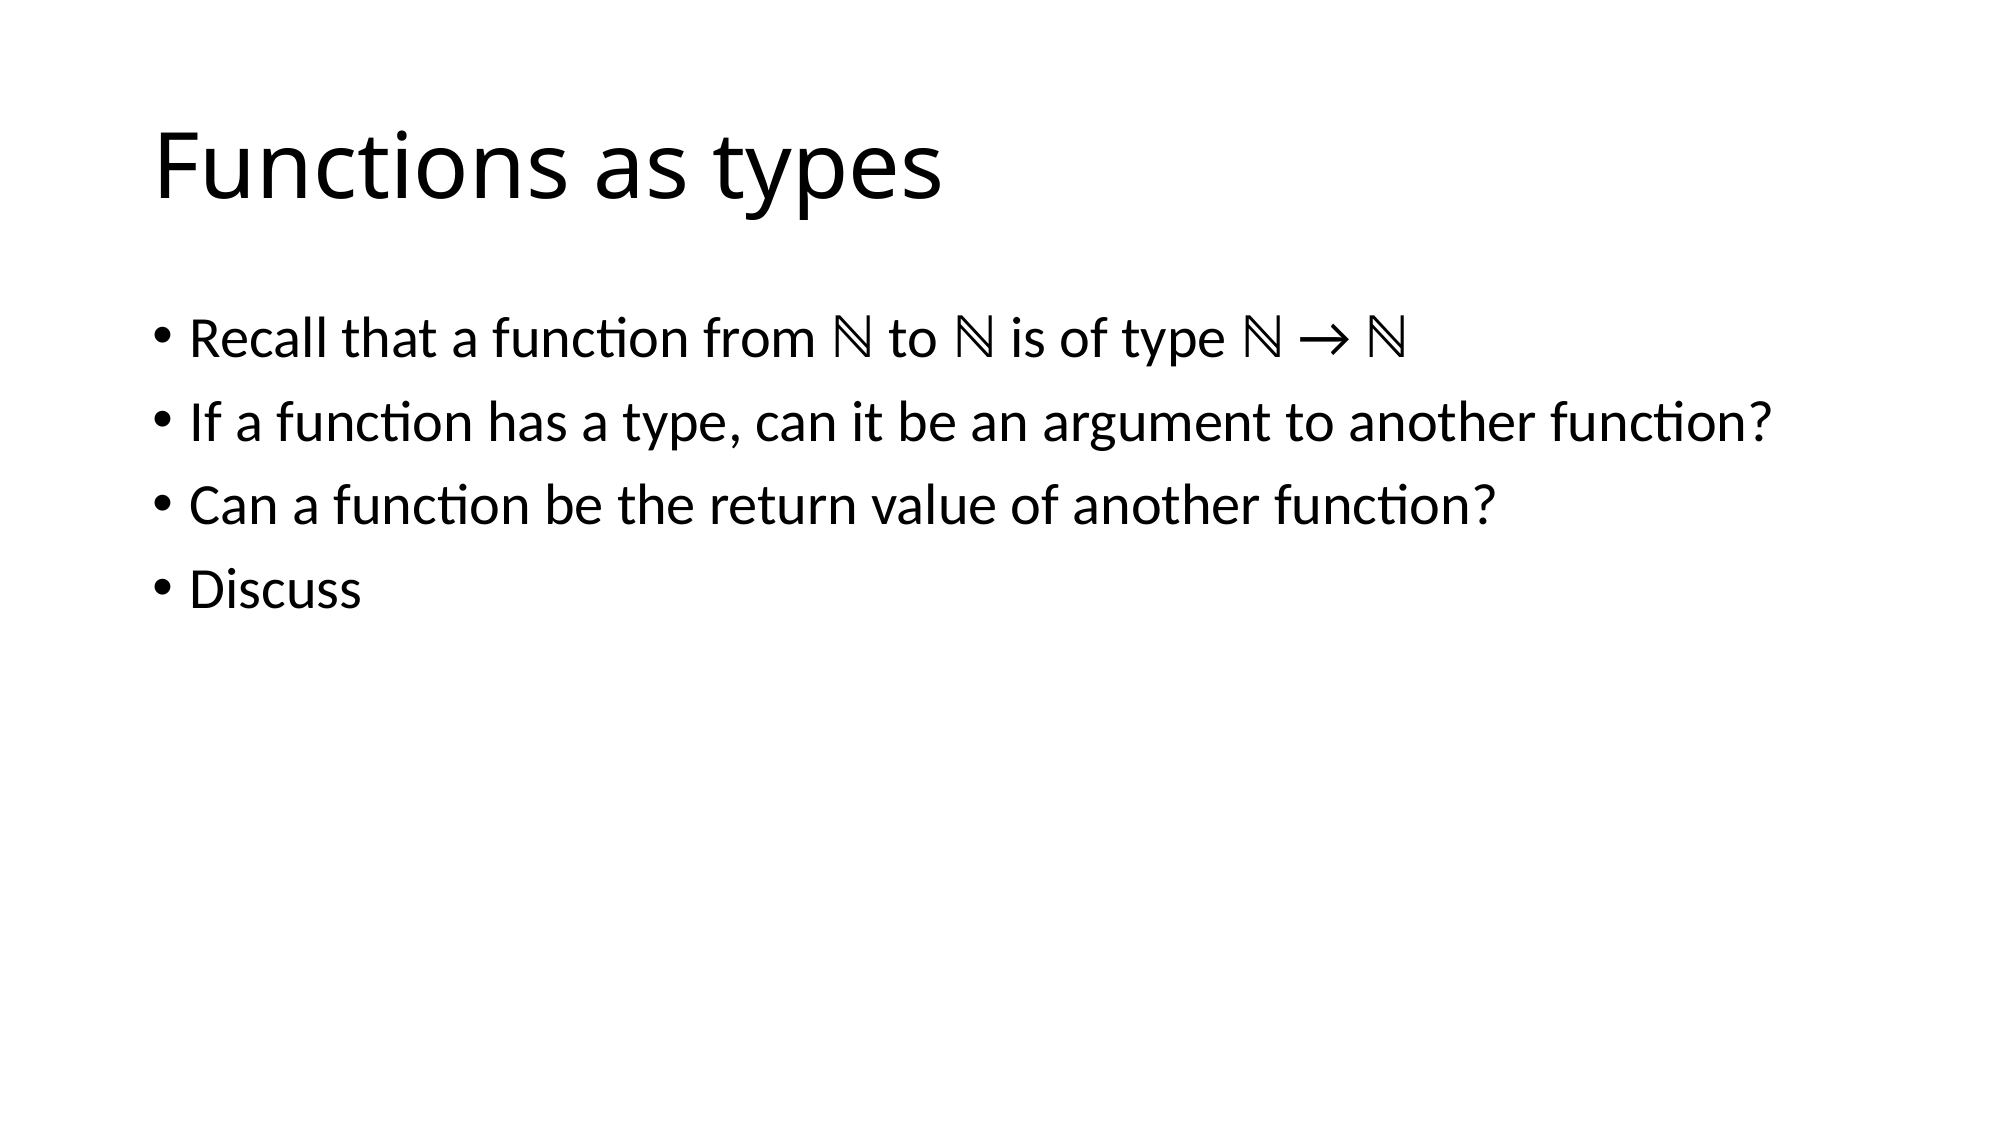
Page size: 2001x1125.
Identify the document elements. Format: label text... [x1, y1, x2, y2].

list Recall that a function from ℕ to ℕ is of type ℕ → ℕ If a function has a type, can it be an argument to another function? Can a function be the return value of another function? Discuss [137, 299, 1863, 1014]
title Functions as types [137, 59, 1863, 278]
